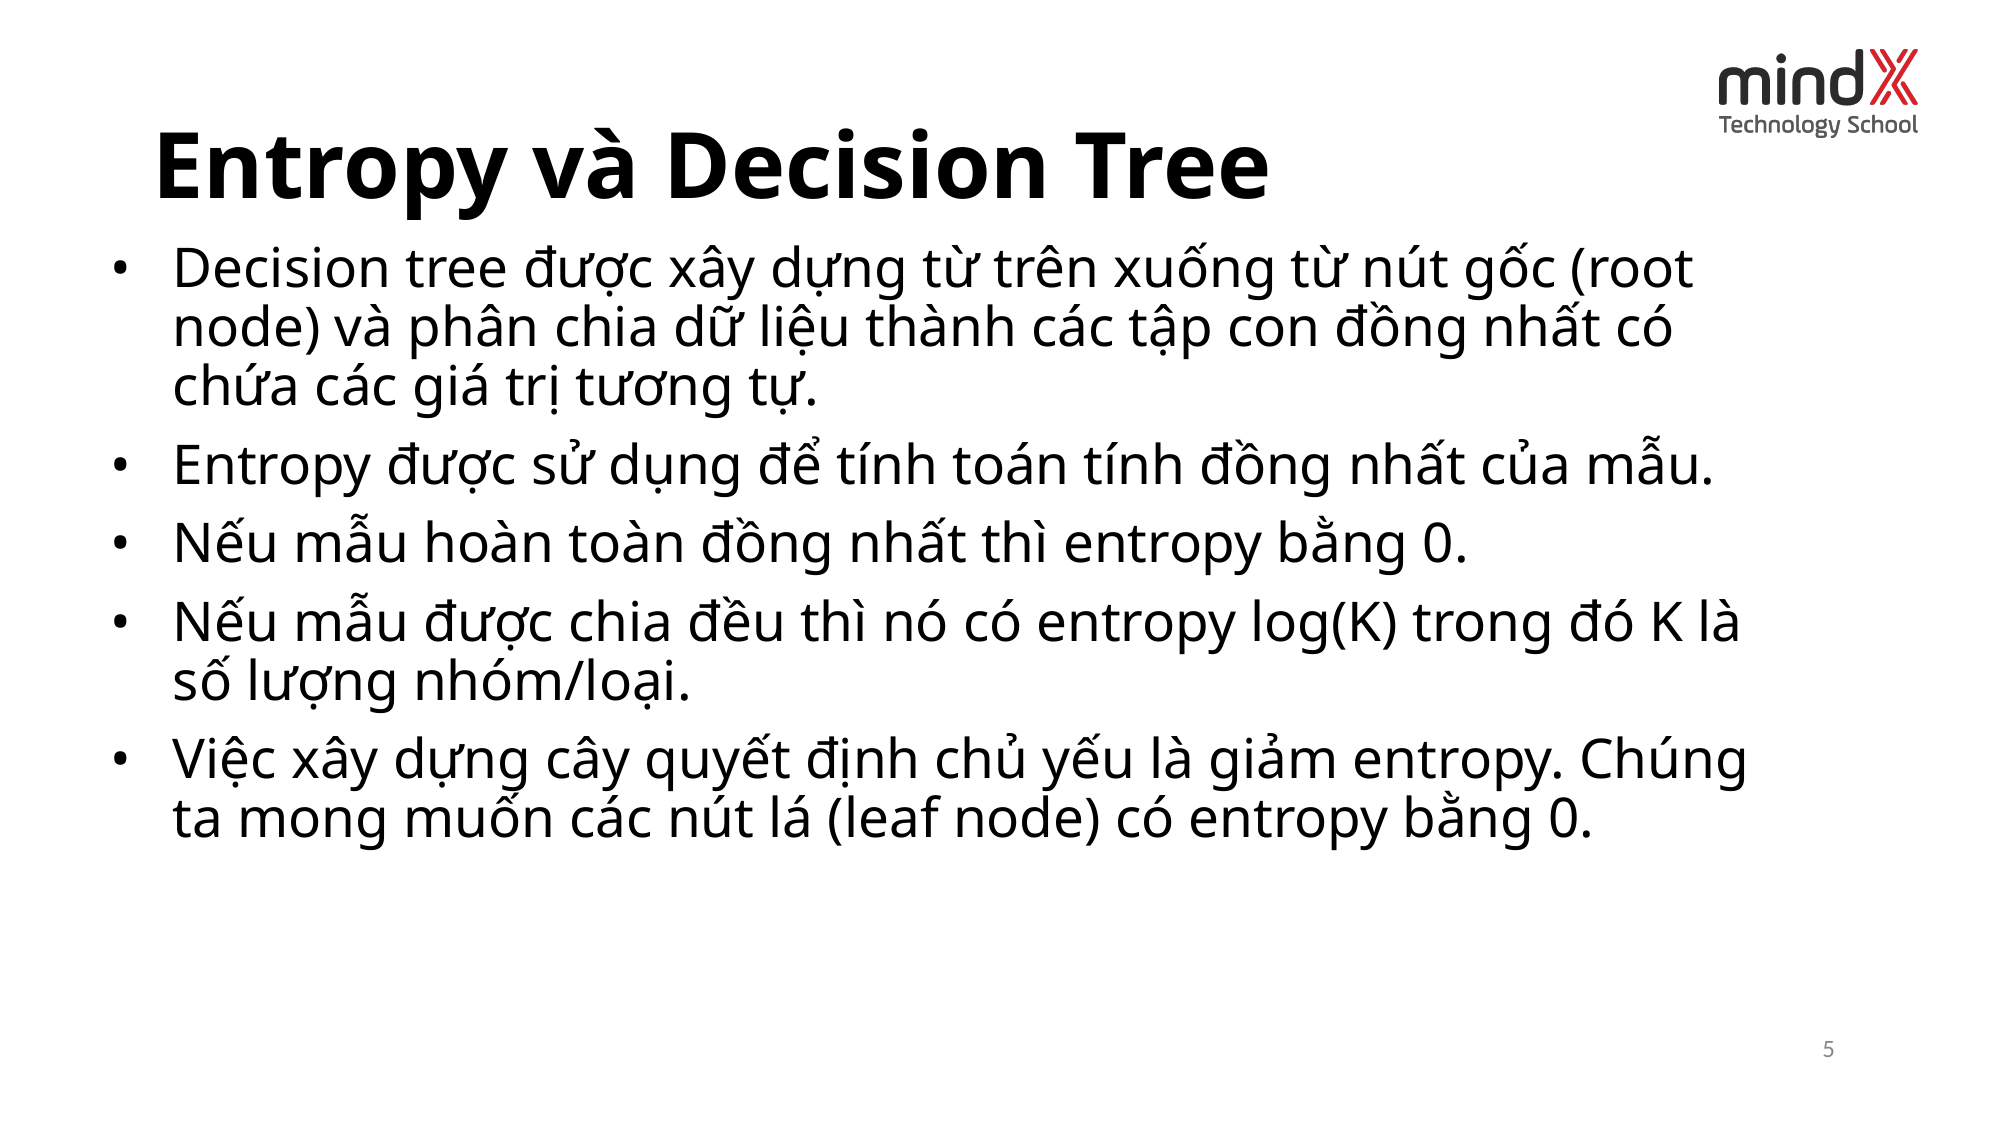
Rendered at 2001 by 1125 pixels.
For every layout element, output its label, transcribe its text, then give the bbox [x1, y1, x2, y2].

picture [1719, 49, 1918, 138]
list Decision tree được xây dựng từ trên xuống từ nút gốc (root node) và phân chia dữ liệu thành các tập con đồng nhất có chứa các giá trị tương tự. Entropy được sử dụng để tính toán tính đồng nhất của mẫu. Nếu mẫu hoàn toàn đồng nhất thì entropy bằng 0. Nếu mẫu được chia đều thì nó có entropy log(K) trong đó K là số lượng nhóm/loại. Việc xây dựng cây quyết định chủ yếu là giảm entropy. Chúng ta mong muốn các nút lá (leaf node) có entropy bằng 0. [87, 232, 1813, 947]
slide_number ‹#› [1433, 1025, 1850, 1100]
title Entropy và Decision Tree [137, 59, 1863, 278]
